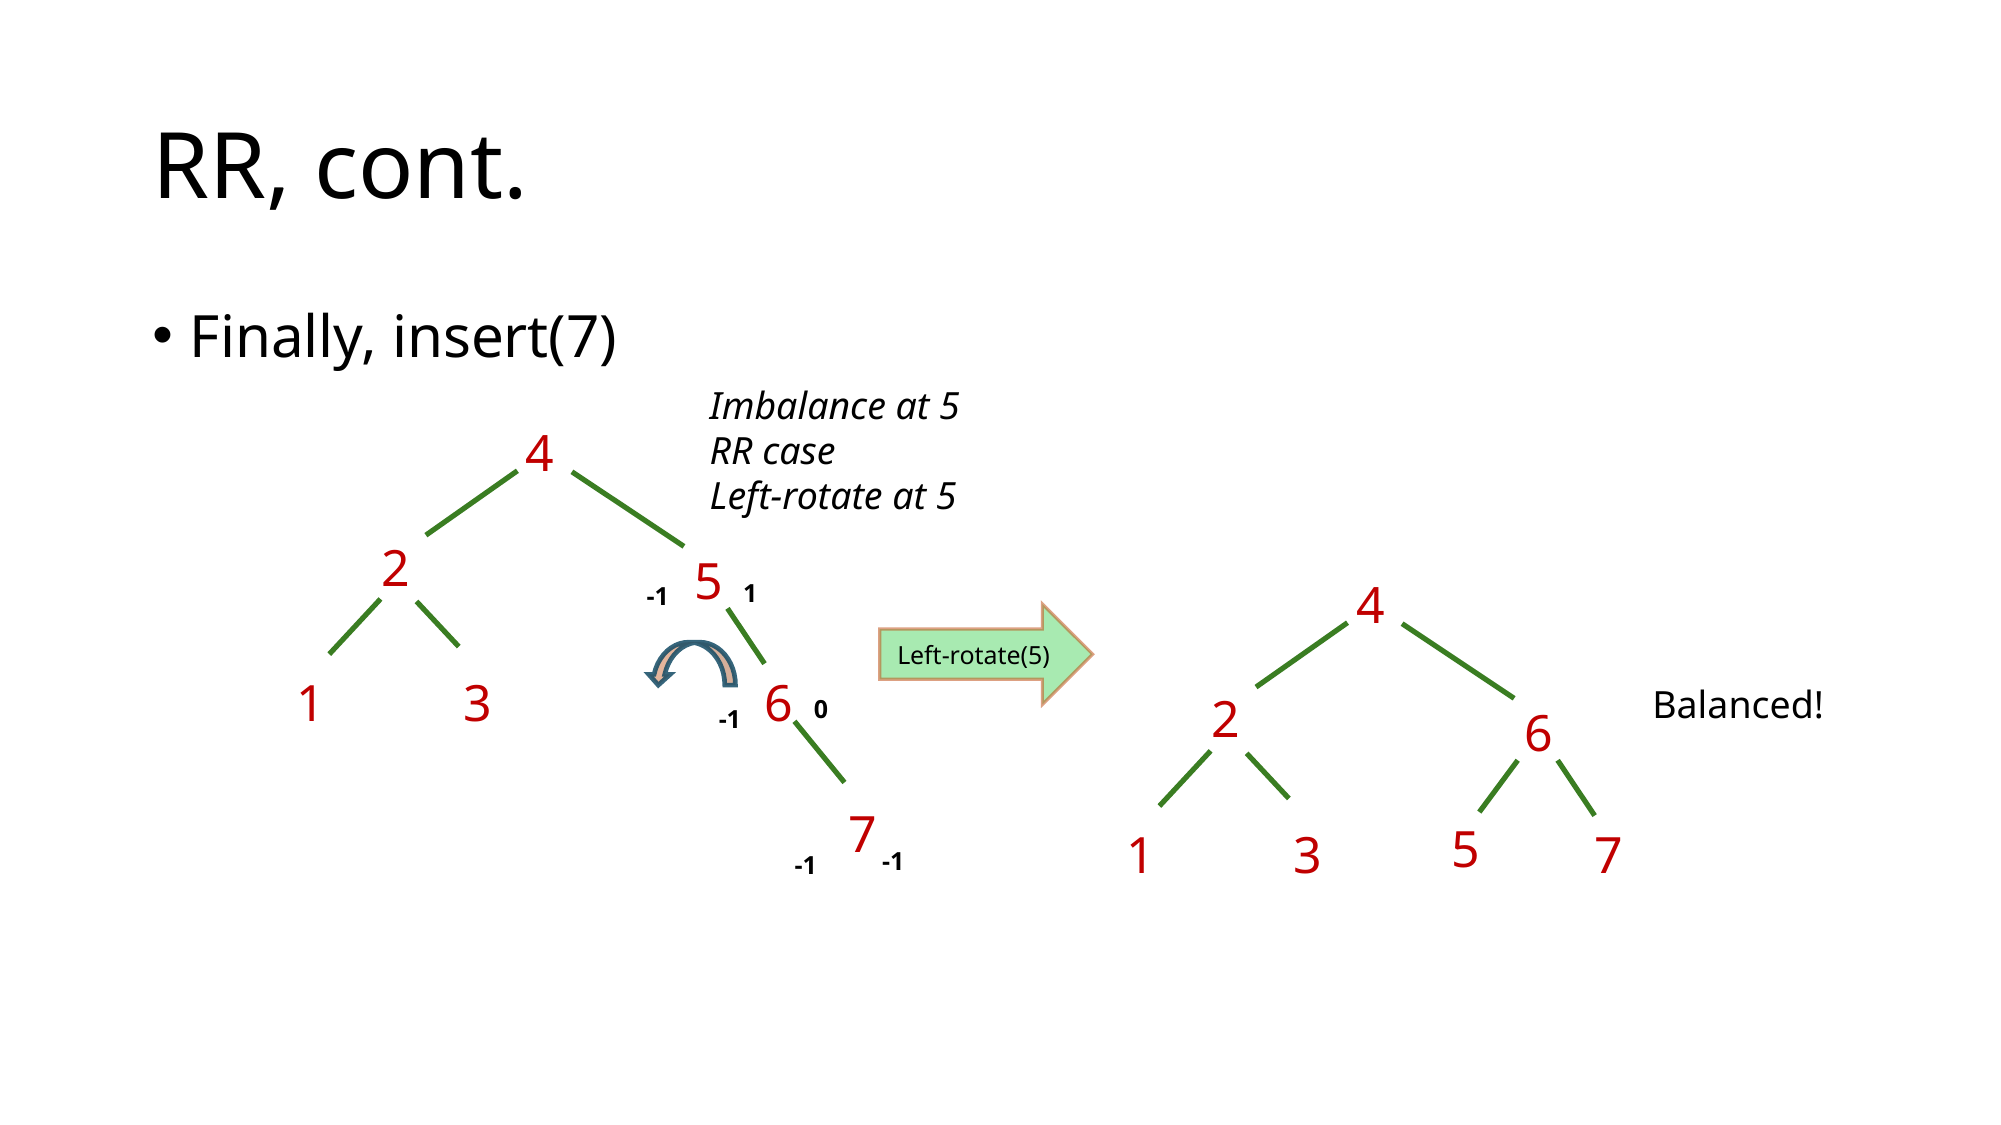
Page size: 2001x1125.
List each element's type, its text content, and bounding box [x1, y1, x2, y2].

text_box Imbalance at 5 RR case Left-rotate at 5 [694, 374, 1035, 524]
text_box Balanced! [1643, 674, 1978, 734]
text_box -1 [779, 842, 849, 887]
title RR, cont. [137, 59, 1863, 278]
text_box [793, 720, 846, 783]
text_box Left-rotate(5) [878, 600, 1095, 709]
text_box 7 [833, 794, 896, 870]
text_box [281, 413, 813, 741]
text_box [1111, 565, 1643, 893]
text_box 0 [813, 686, 868, 731]
list Finally, insert(7) [137, 299, 1863, 1014]
text_box -1 [867, 837, 937, 883]
